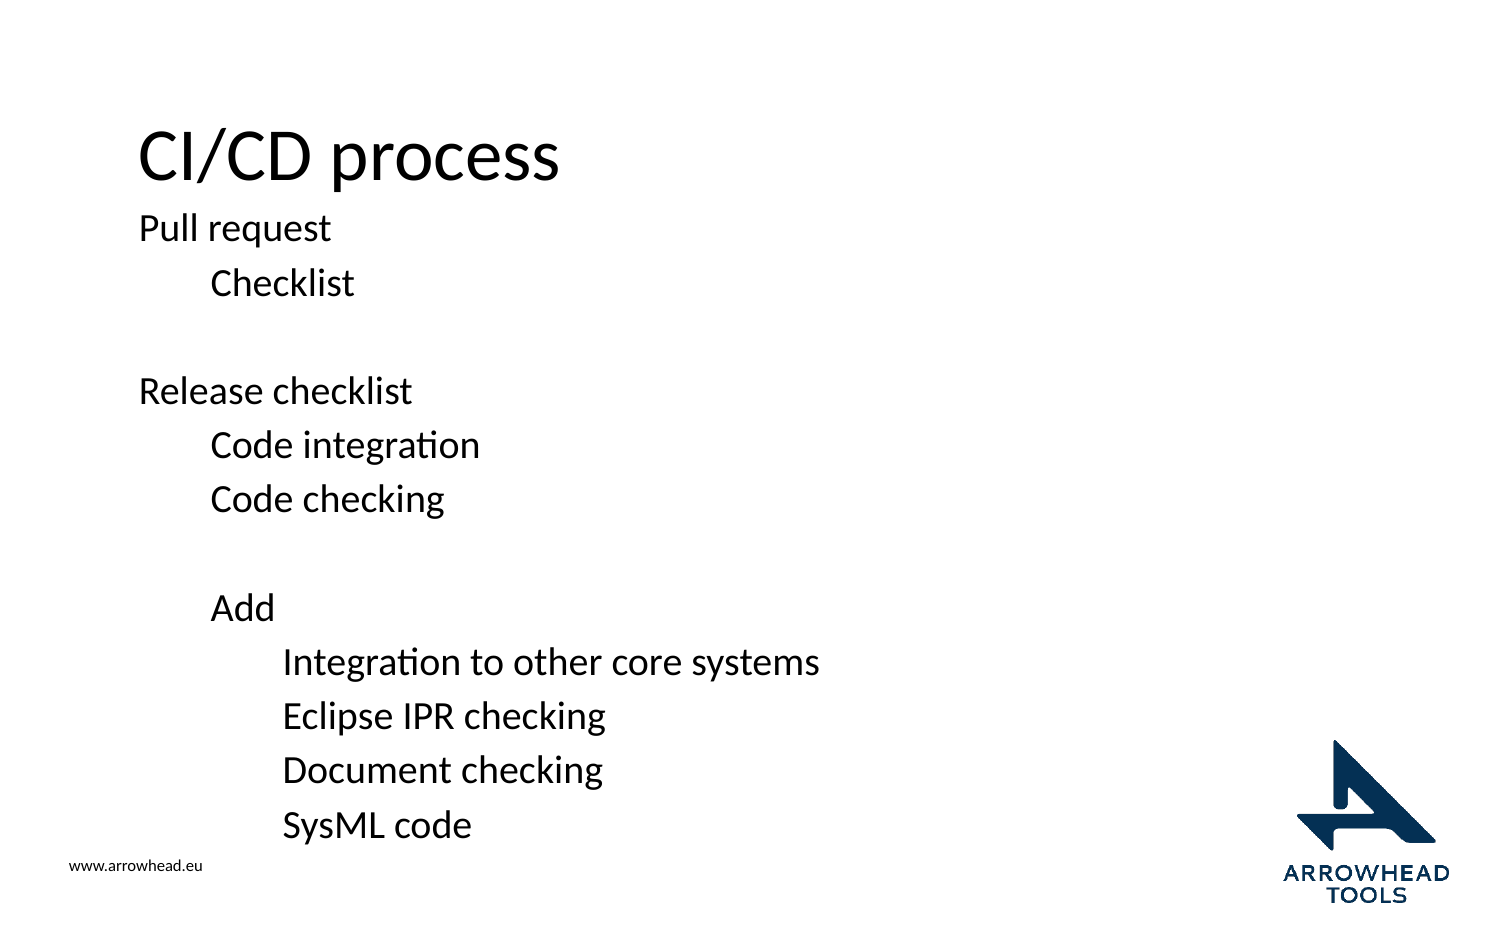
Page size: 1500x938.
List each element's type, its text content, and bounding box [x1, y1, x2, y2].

list Pull request Checklist Release checklist Code integration Code checking Add Integration to other core systems Eclipse IPR checking Document checking SysML code [130, 193, 1353, 938]
title CI/CD process [130, 97, 1353, 193]
picture [1353, 740, 1449, 903]
